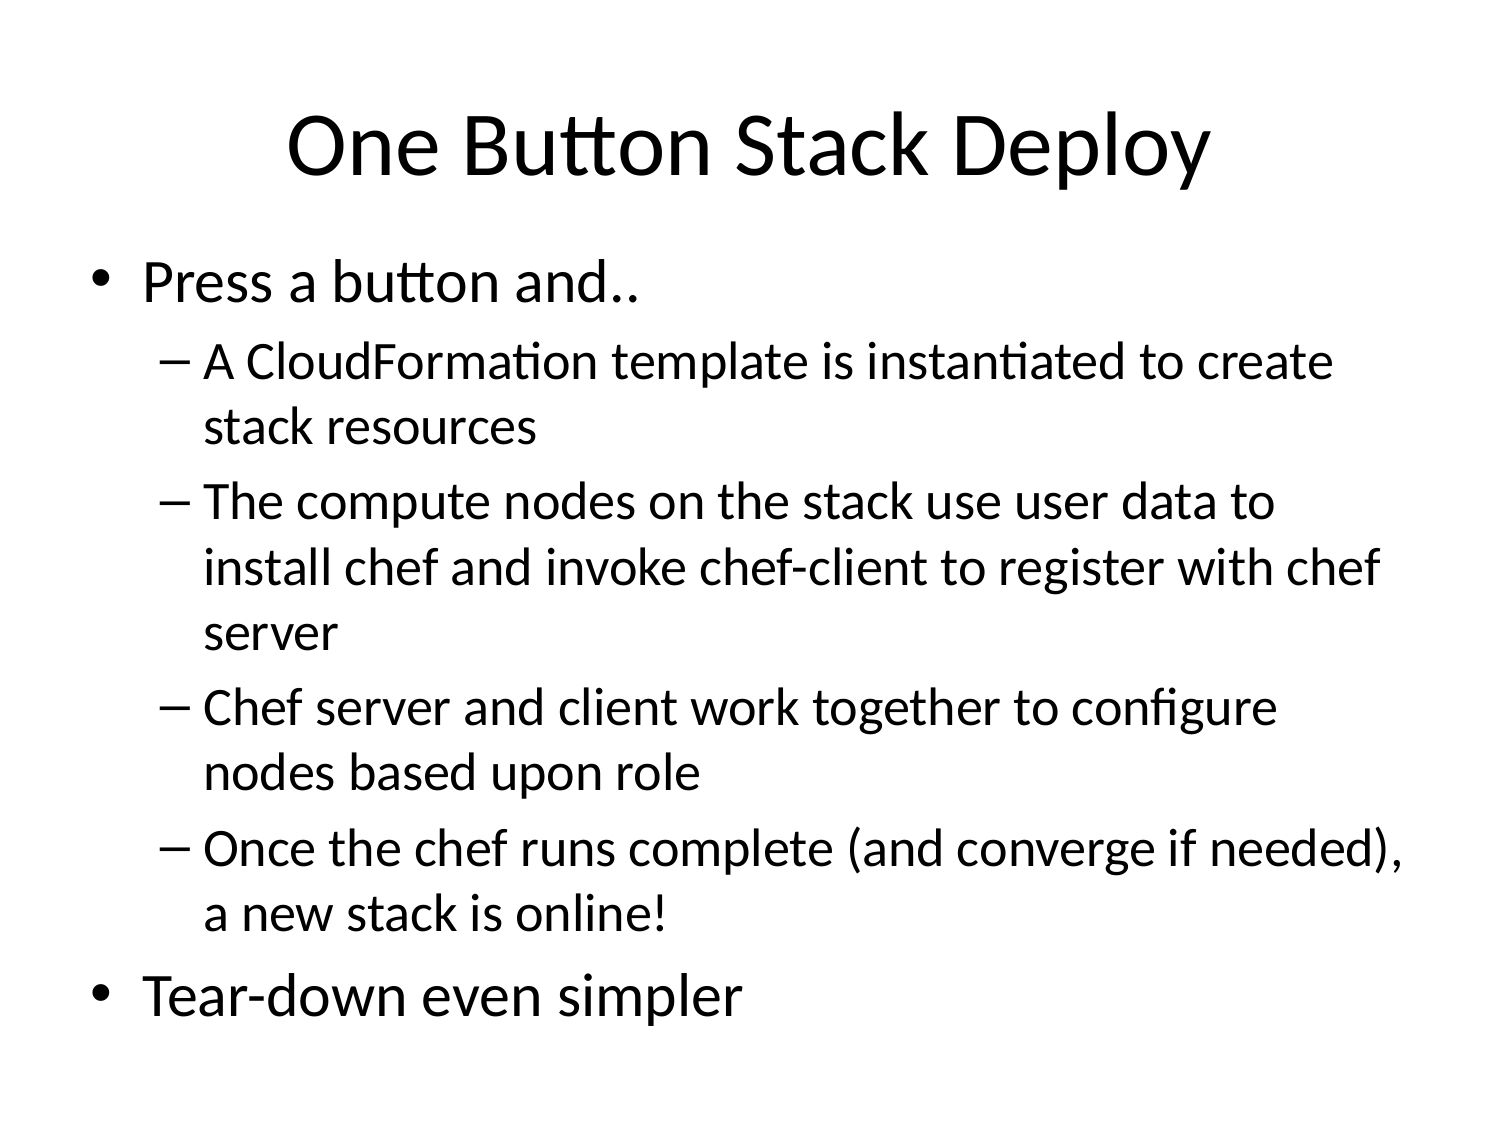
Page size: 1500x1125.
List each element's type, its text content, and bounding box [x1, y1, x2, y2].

title One Button Stack Deploy [75, 45, 1425, 232]
list Press a button and.. A CloudFormation template is instantiated to create stack resources The compute nodes on the stack use user data to install chef and invoke chef-client to register with chef server Chef server and client work together to configure nodes based upon role Once the chef runs complete (and converge if needed), a new stack is online! Tear-down even simpler [75, 232, 1425, 1044]
